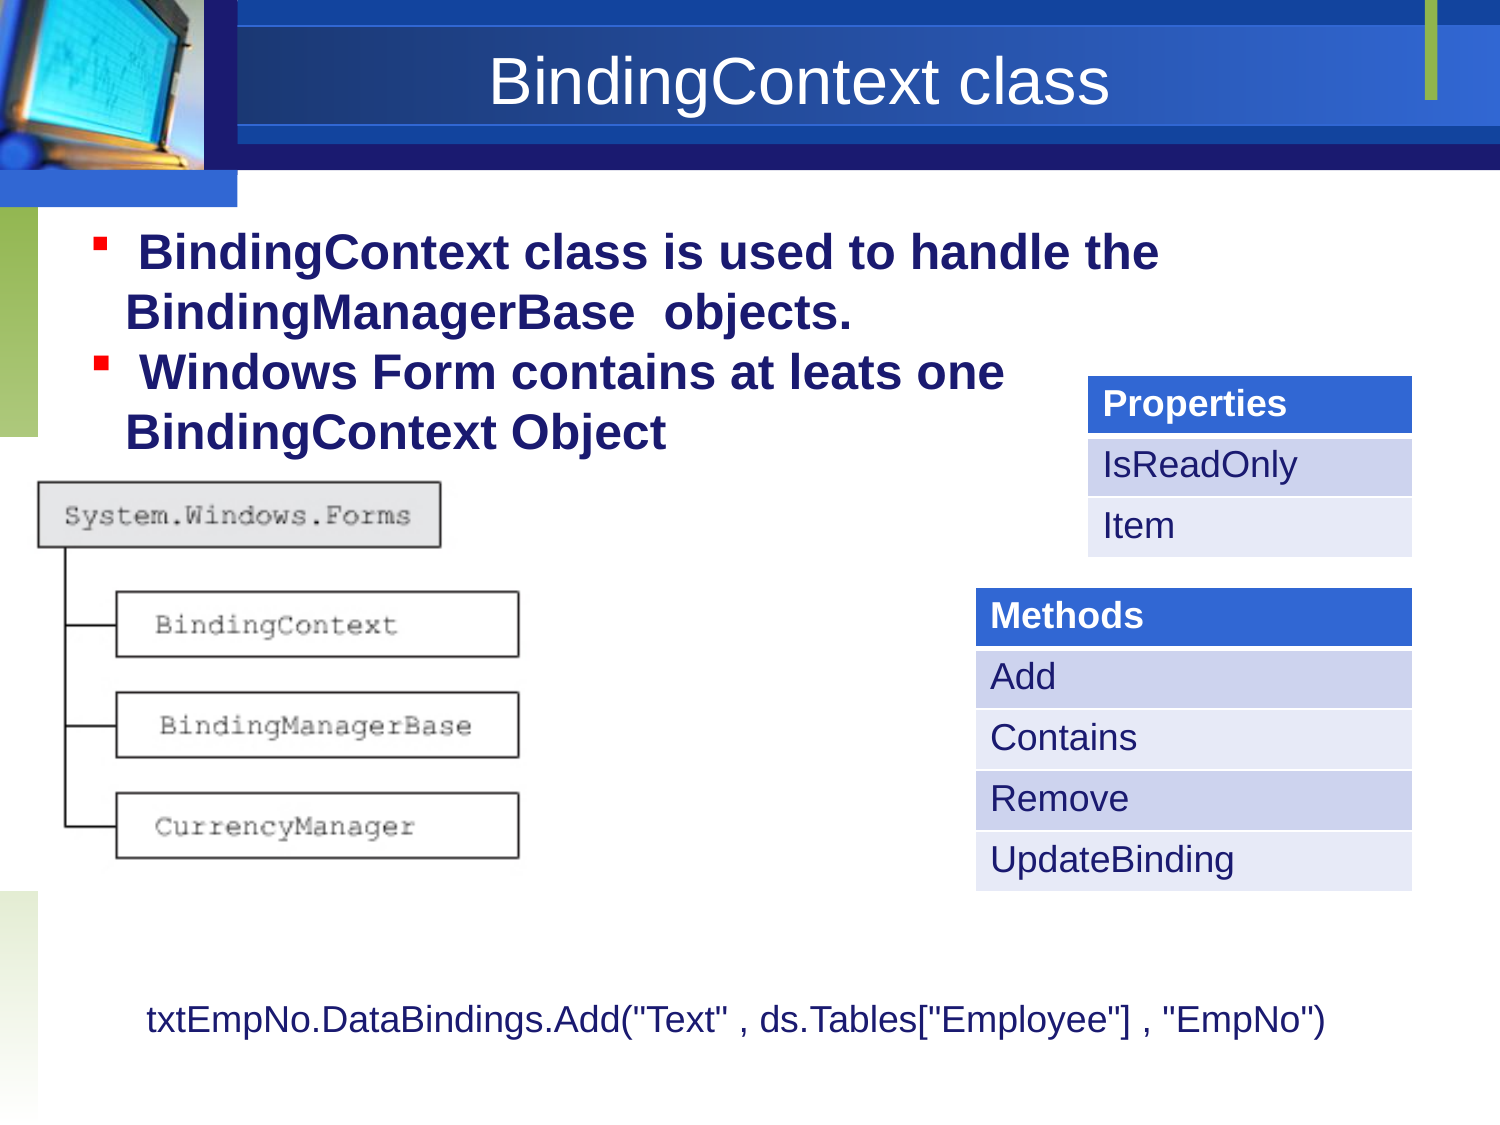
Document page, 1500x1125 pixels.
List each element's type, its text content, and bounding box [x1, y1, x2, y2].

text_box txtEmpNo.DataBindings.Add("Text" , ds.Tables["Employee"] , "EmpNo") [131, 987, 1342, 1048]
table_cell Add [976, 651, 1412, 708]
table_cell Remove [976, 771, 1412, 830]
title BindingContext class [237, 33, 1363, 122]
picture [0, 0, 204, 169]
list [0, 437, 586, 891]
table_cell IsReadOnly [1088, 439, 1412, 496]
text_box BindingContext class is used to handle the BindingManagerBase objects. Windows Form contains at leats one BindingContext Object [75, 212, 1388, 468]
table_cell UpdateBinding [976, 832, 1412, 891]
table_cell Item [1088, 498, 1412, 557]
table_header Properties [1088, 376, 1412, 433]
table_header Methods [976, 588, 1412, 646]
table_cell Contains [976, 710, 1412, 769]
